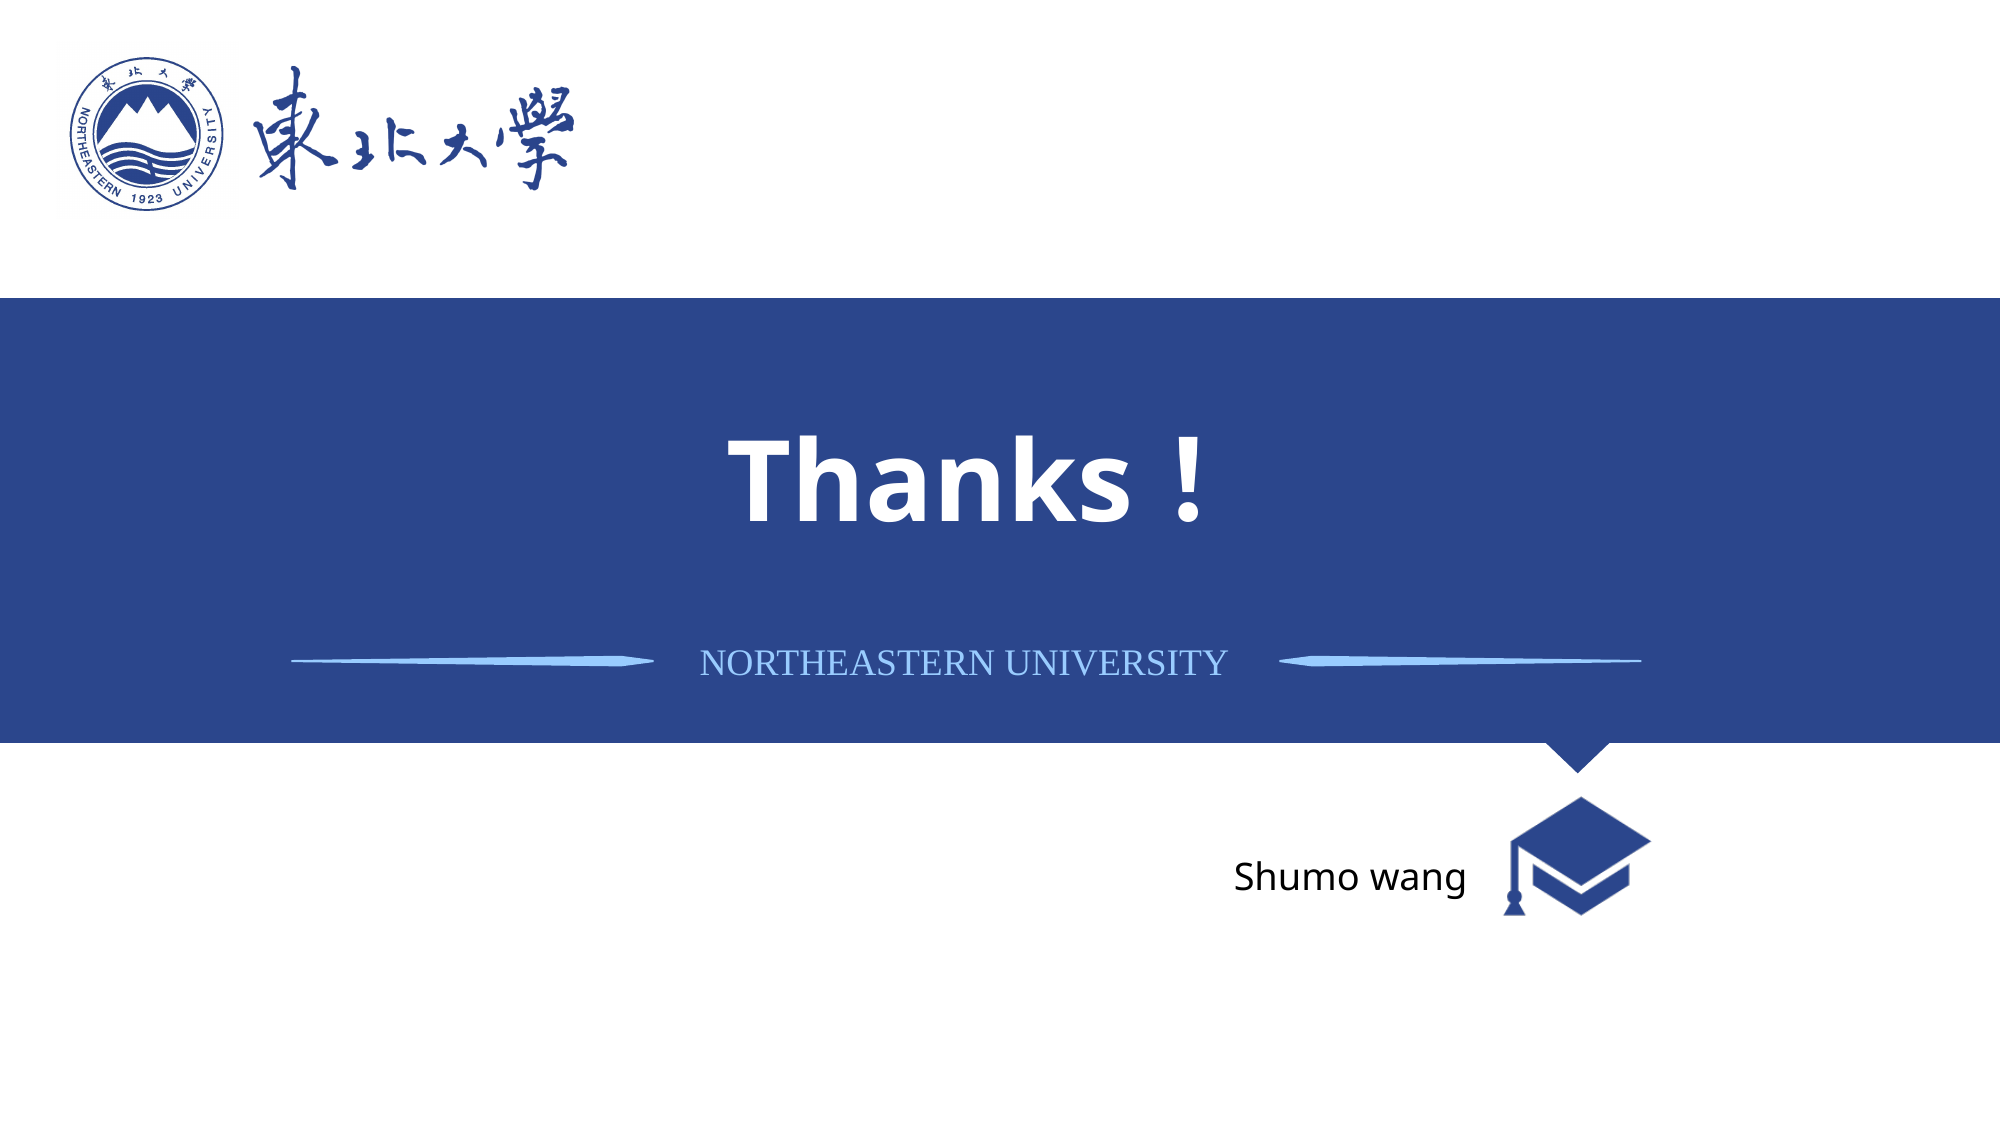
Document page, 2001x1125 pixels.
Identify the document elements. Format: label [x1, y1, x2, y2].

text_box [0, 299, 2000, 971]
text_box [56, 41, 597, 219]
